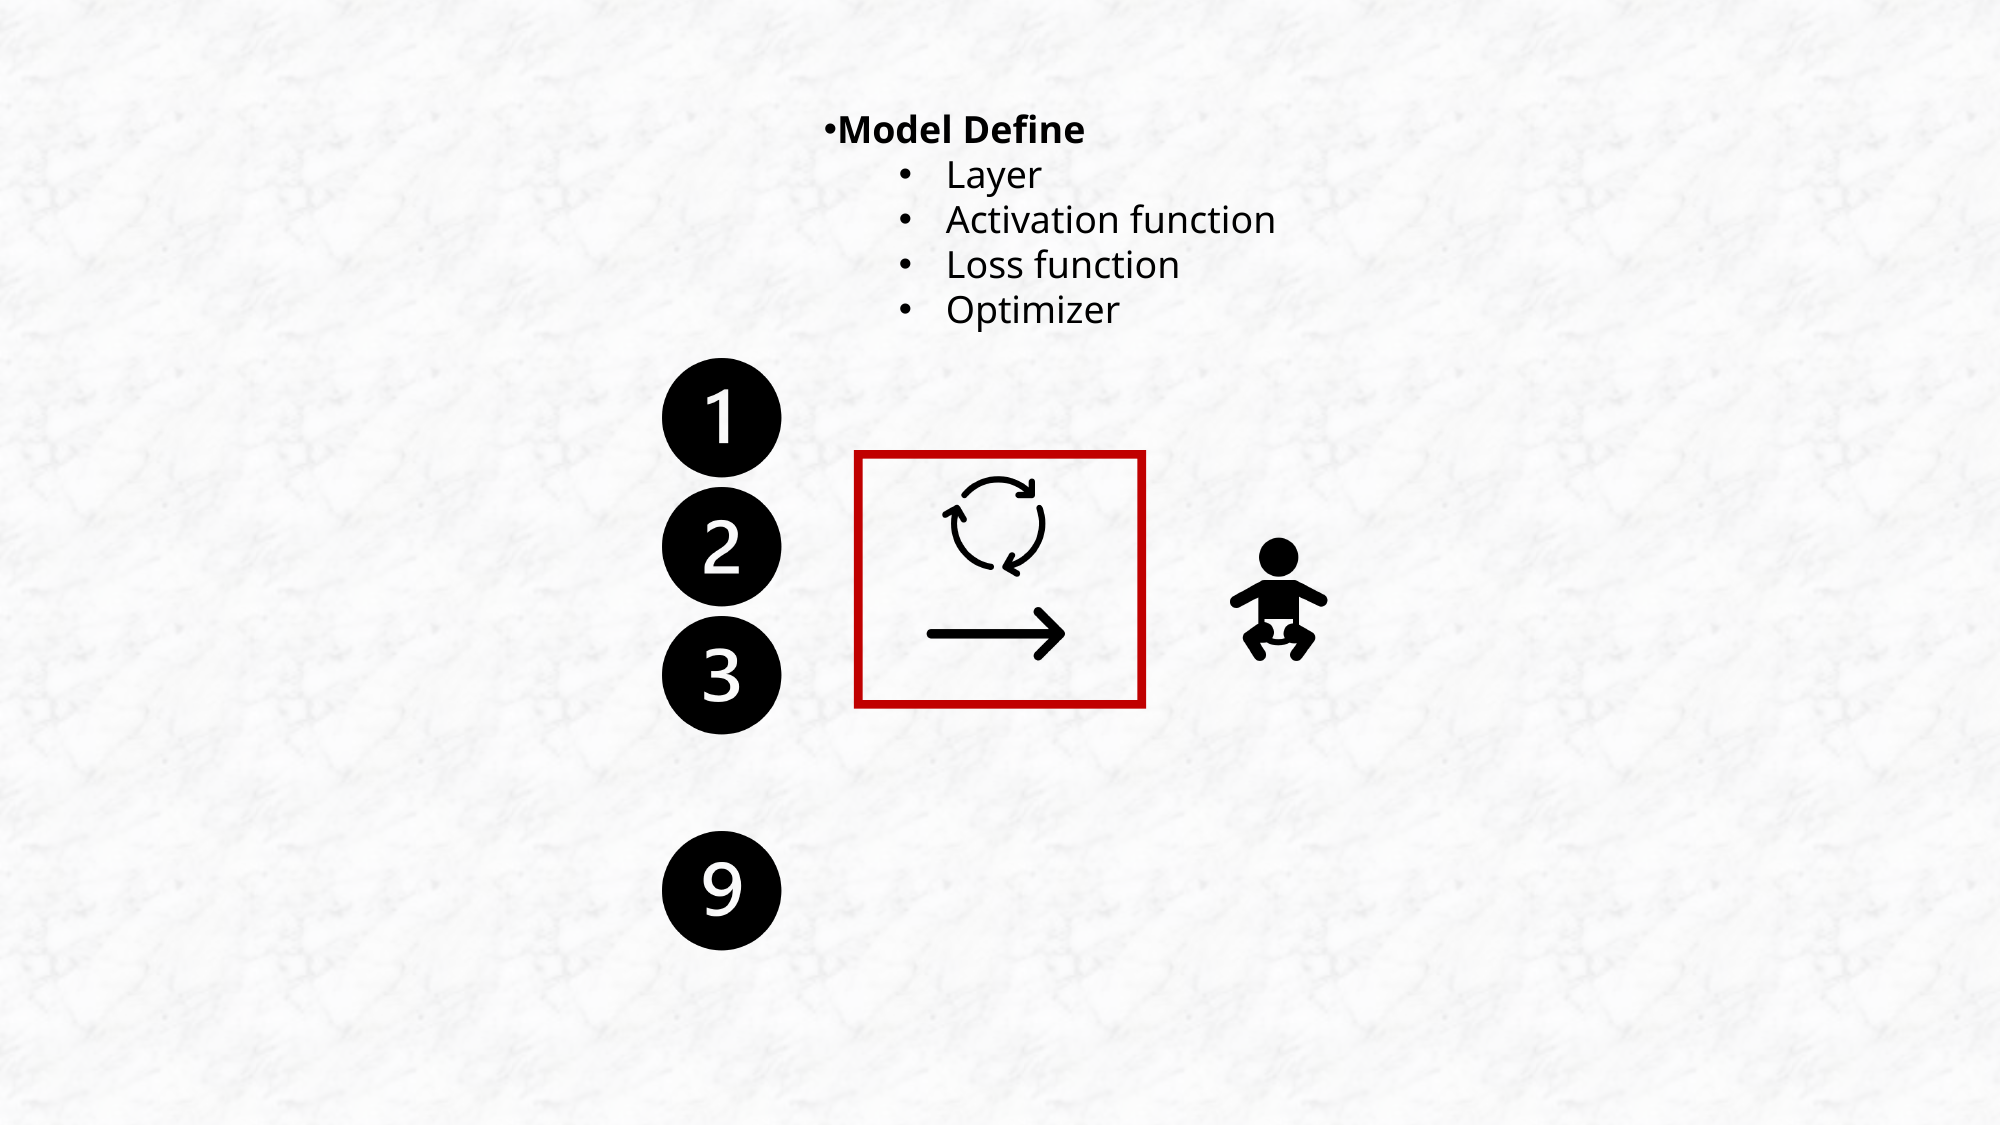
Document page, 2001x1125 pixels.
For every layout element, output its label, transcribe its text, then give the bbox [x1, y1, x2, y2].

picture [920, 449, 1071, 709]
text_box Model Define Layer Activation function Loss function Optimizer [809, 98, 1810, 339]
picture [646, 815, 797, 966]
picture [646, 342, 797, 750]
picture [1203, 524, 1354, 675]
text_box [853, 449, 1147, 710]
